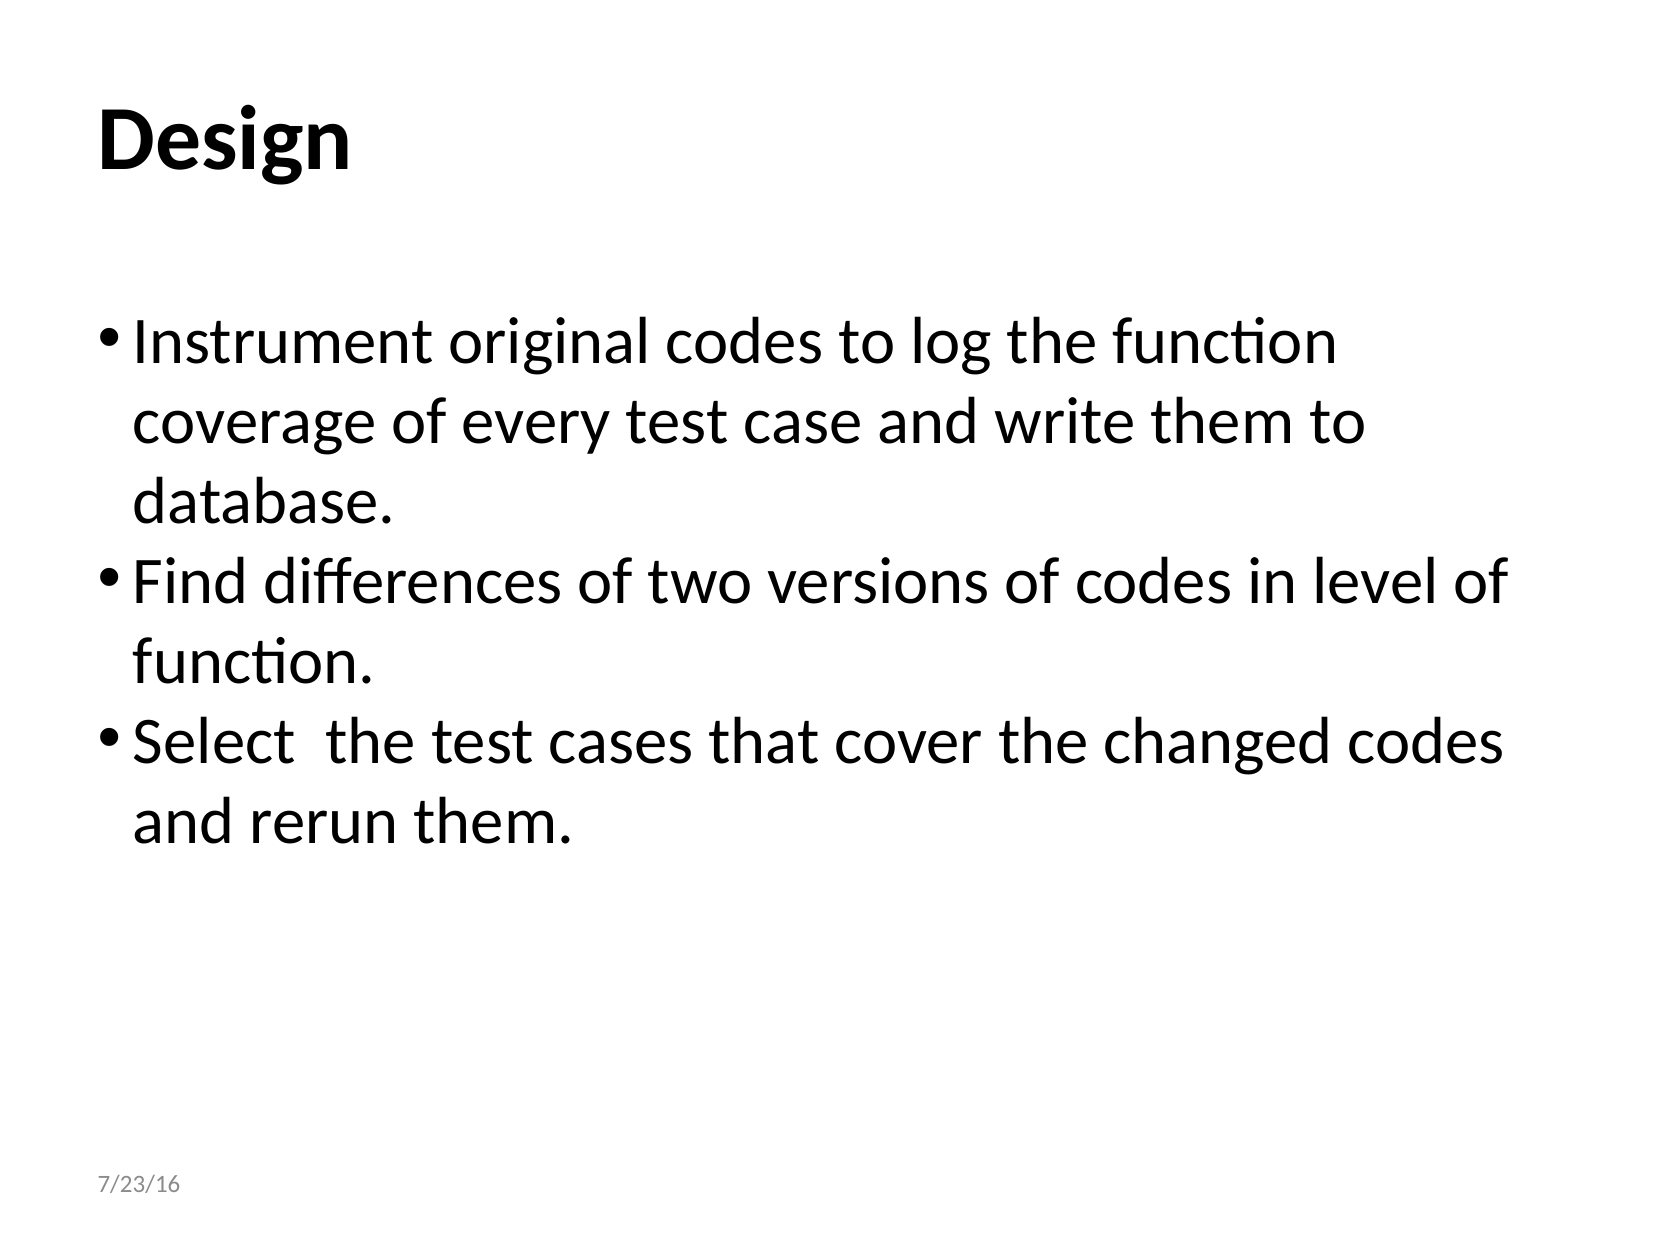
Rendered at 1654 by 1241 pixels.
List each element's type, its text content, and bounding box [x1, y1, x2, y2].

text_box Design [82, 49, 1571, 217]
text_box Instrument original codes to log the function coverage of every test case and write them to database. Find differences of two versions of codes in level of function. Select the test cases that cover the changed codes and rerun them. [82, 289, 1571, 1108]
text_box 7/23/16 [82, 1149, 469, 1216]
